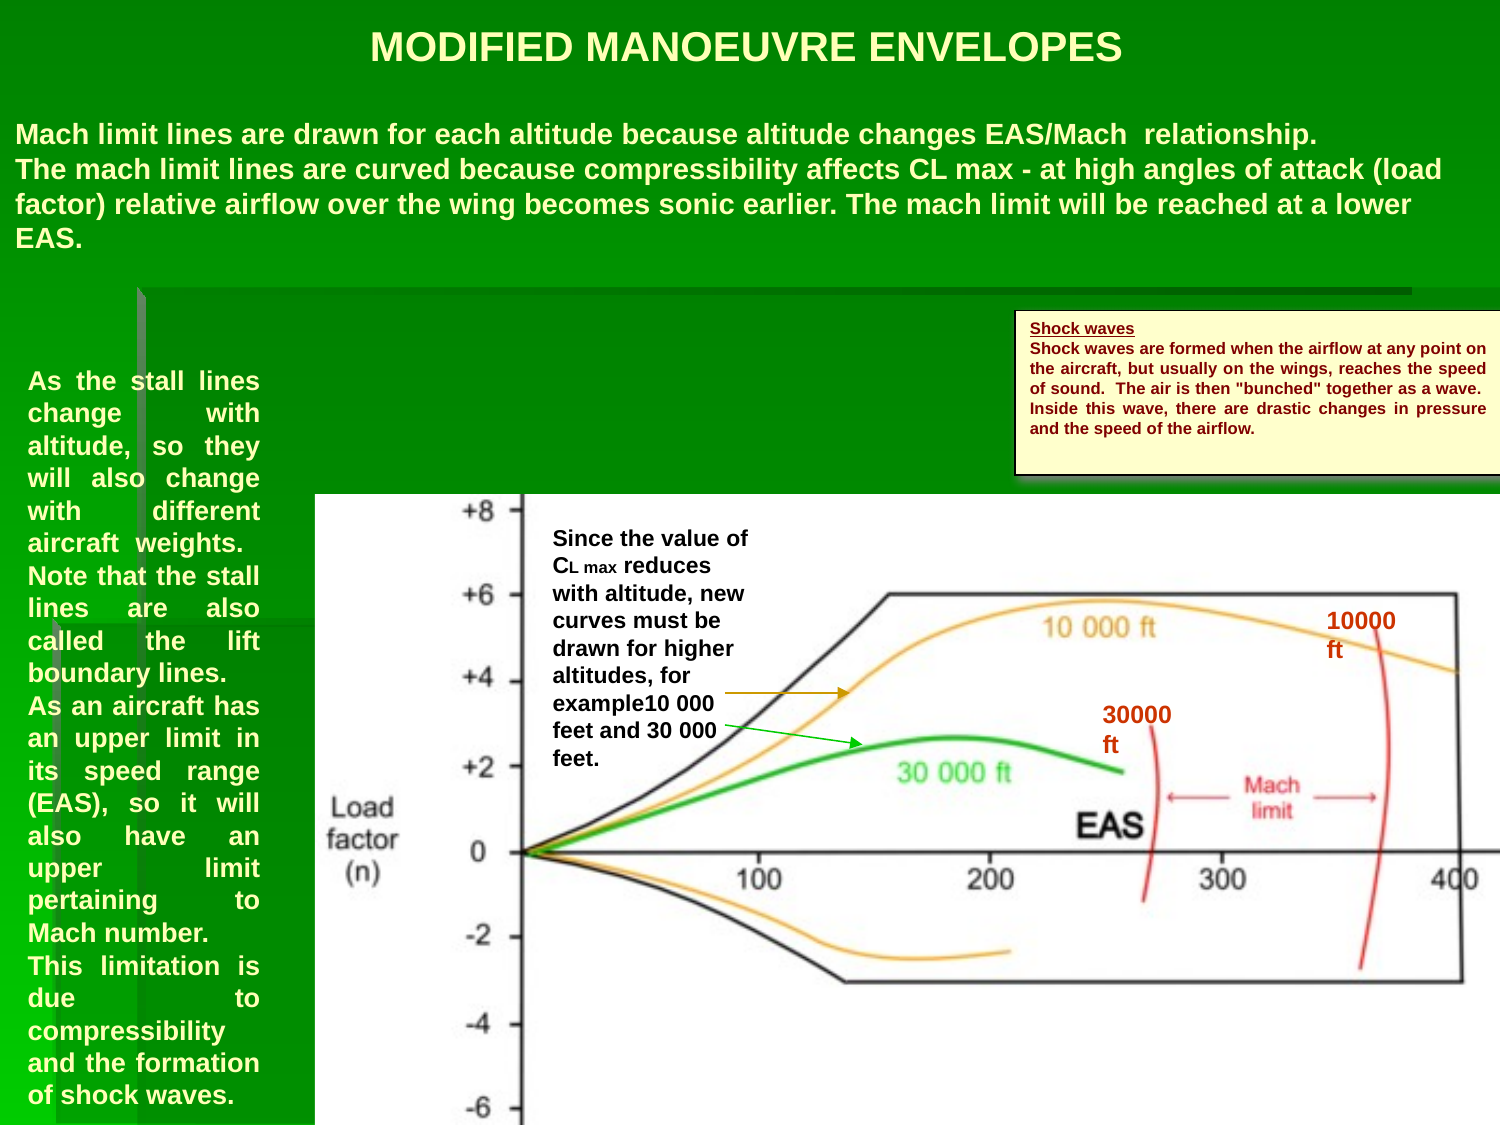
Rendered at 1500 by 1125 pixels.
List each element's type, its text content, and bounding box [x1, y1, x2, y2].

text_box Shock waves Shock waves are formed when the airflow at any point on the aircraft, but usually on the wings, reaches the speed of sound. The air is then "bunched" together as a wave. Inside this wave, there are drastic changes in pressure and the speed of the airflow. [1014, 310, 1500, 475]
text_box As the stall lines change with altitude, so they will also change with different aircraft weights. Note that the stall lines are also called the lift boundary lines. As an aircraft has an upper limit in its speed range (EAS), so it will also have an upper limit pertaining to Mach number. This limitation is due to compressibility and the formation of shock waves. [12, 322, 275, 1119]
text_box MODIFIED MANOEUVRE ENVELOPES [354, 12, 1139, 78]
text_box Mach limit lines are drawn for each altitude because altitude changes EAS/Mach relationship. The mach limit lines are curved because compressibility affects CL max - at high angles of attack (load factor) relative airflow over the wing becomes sonic earlier. The mach limit will be reached at a lower EAS. [0, 125, 1500, 280]
picture [314, 494, 1500, 1125]
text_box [724, 724, 863, 745]
